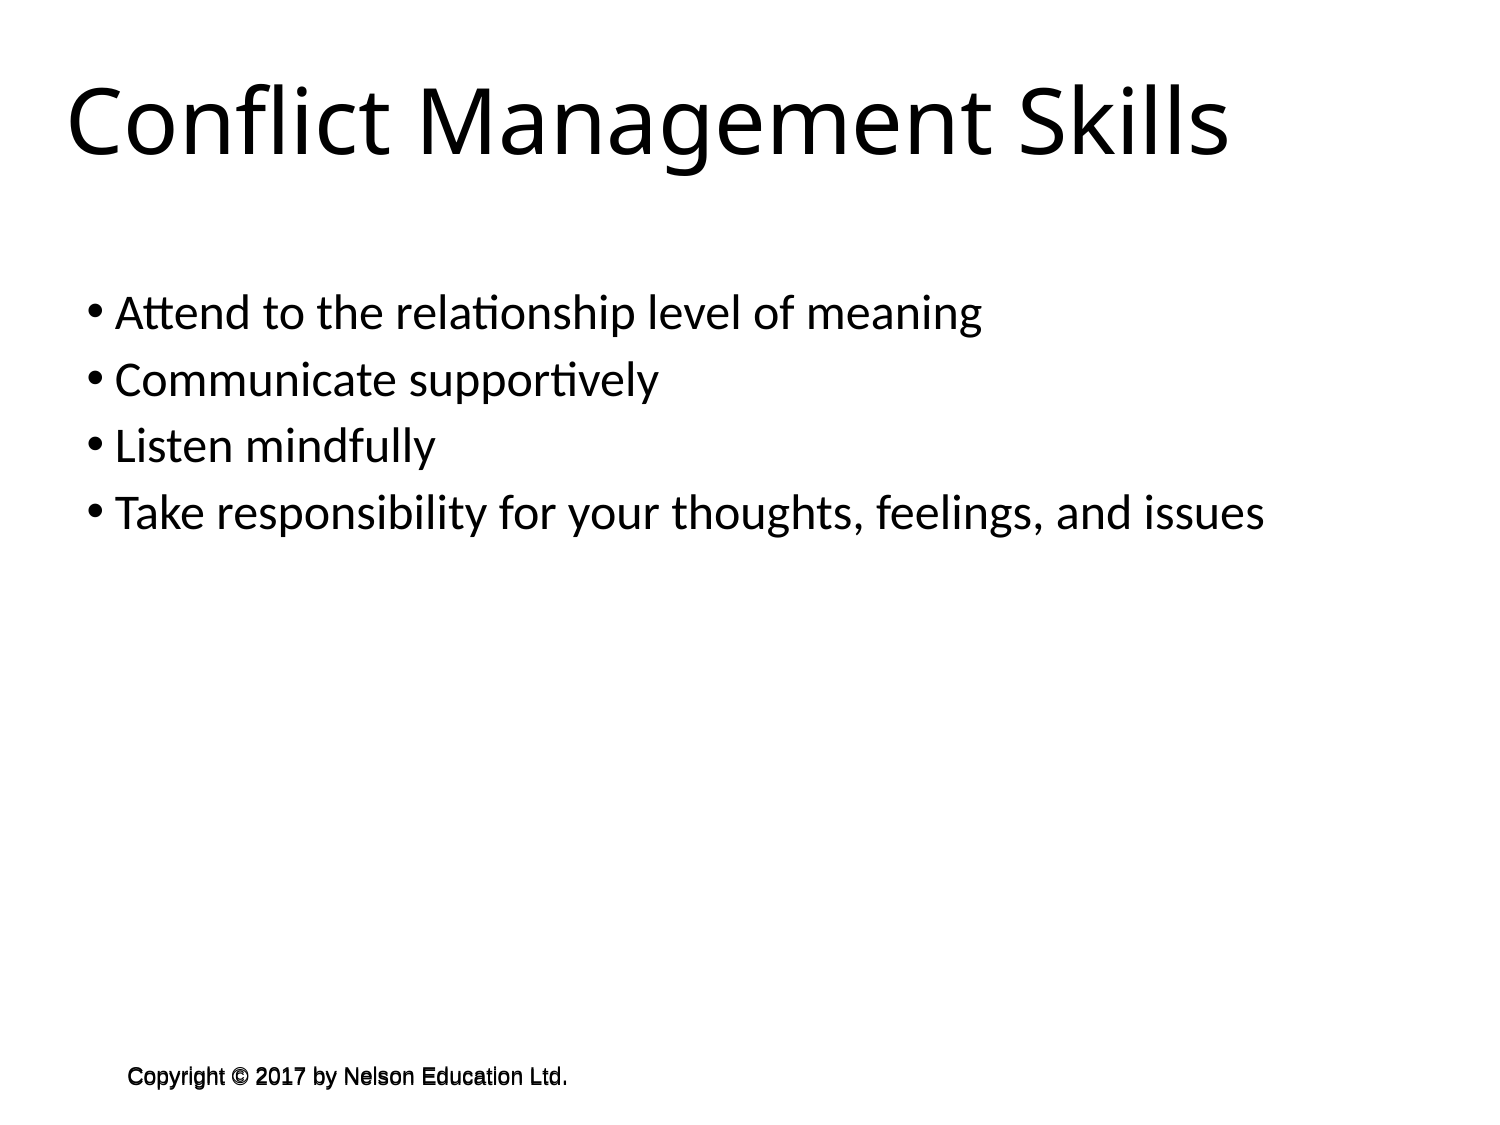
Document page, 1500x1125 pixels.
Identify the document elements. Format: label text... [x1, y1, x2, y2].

list Attend to the relationship level of meaning Communicate supportively Listen mindfully Take responsibility for your thoughts, feelings, and issues [71, 278, 1329, 835]
text_box Conflict Management Skills [50, 67, 1424, 197]
